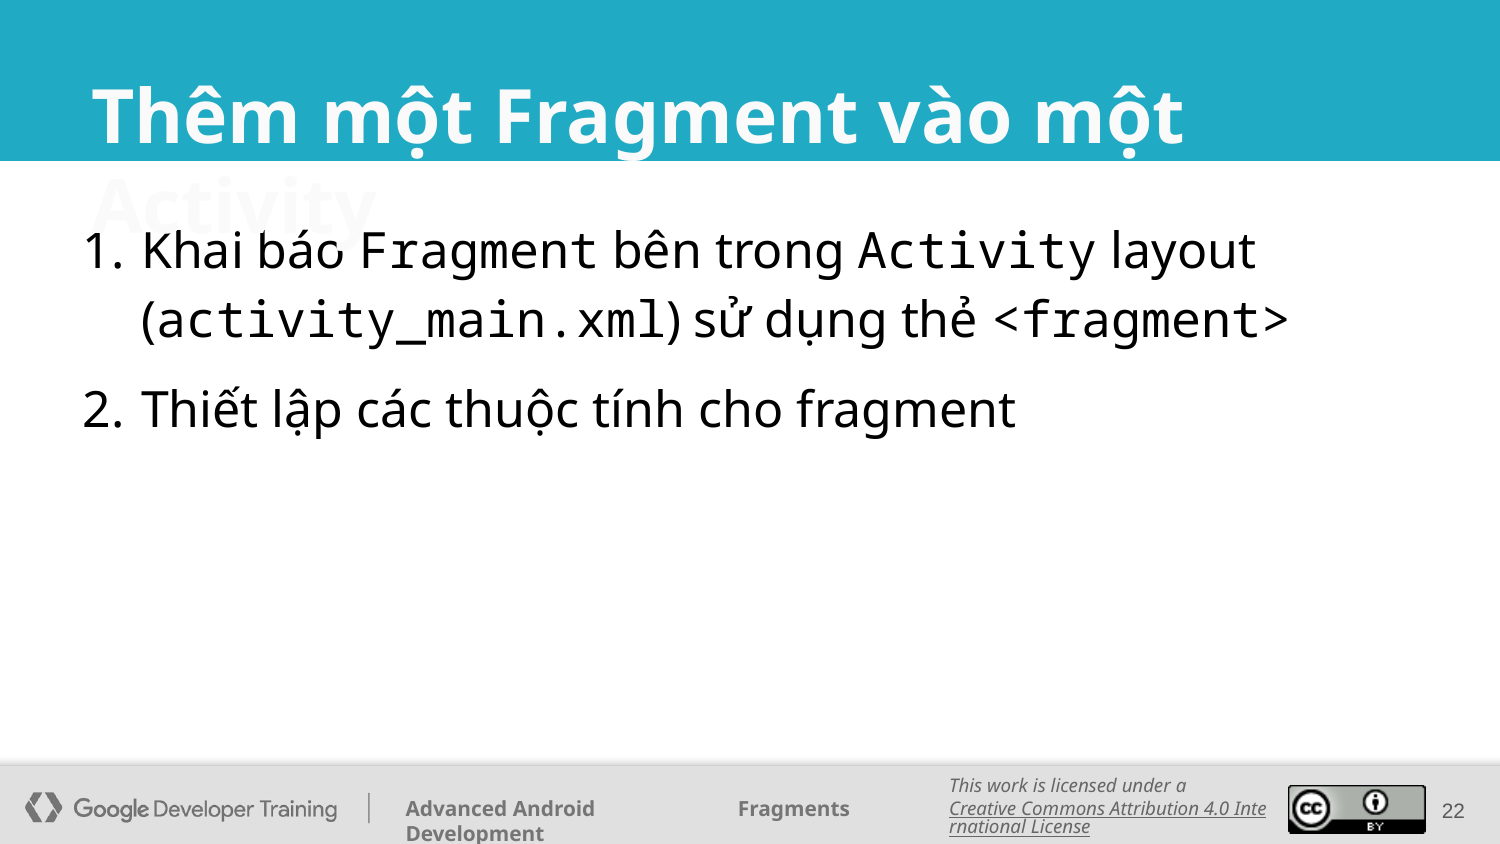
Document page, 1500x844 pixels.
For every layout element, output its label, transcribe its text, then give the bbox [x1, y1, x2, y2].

picture [0, 161, 1500, 844]
slide_number 22 [1389, 777, 1480, 842]
text_box Thêm một Fragment vào một Activity [76, 53, 1474, 147]
list Khai báo Fragment bên trong Activity layout (activity_main.xml) sử dụng thẻ <fragment> Thiết lập các thuộc tính cho fragment [51, 194, 1488, 747]
